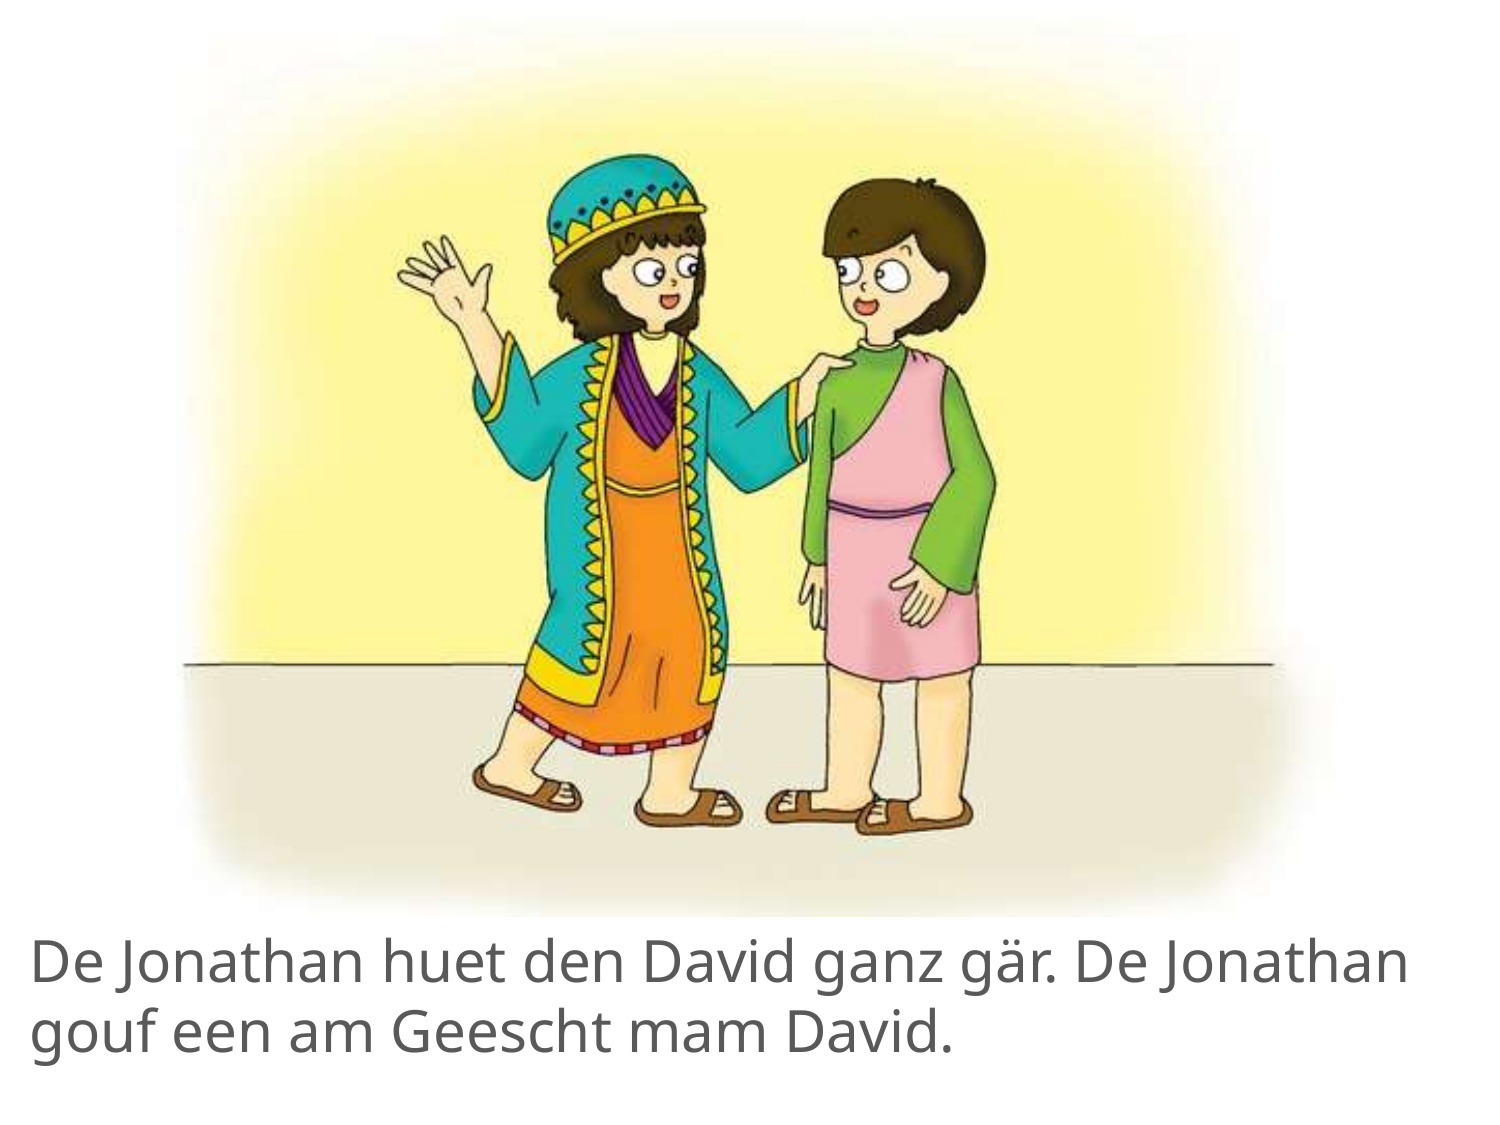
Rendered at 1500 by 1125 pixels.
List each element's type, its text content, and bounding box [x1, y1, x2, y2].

picture [77, 0, 1423, 917]
text_box De Jonathan huet den David ganz gär. De Jonathan gouf een am Geescht mam David. [14, 916, 1486, 1072]
